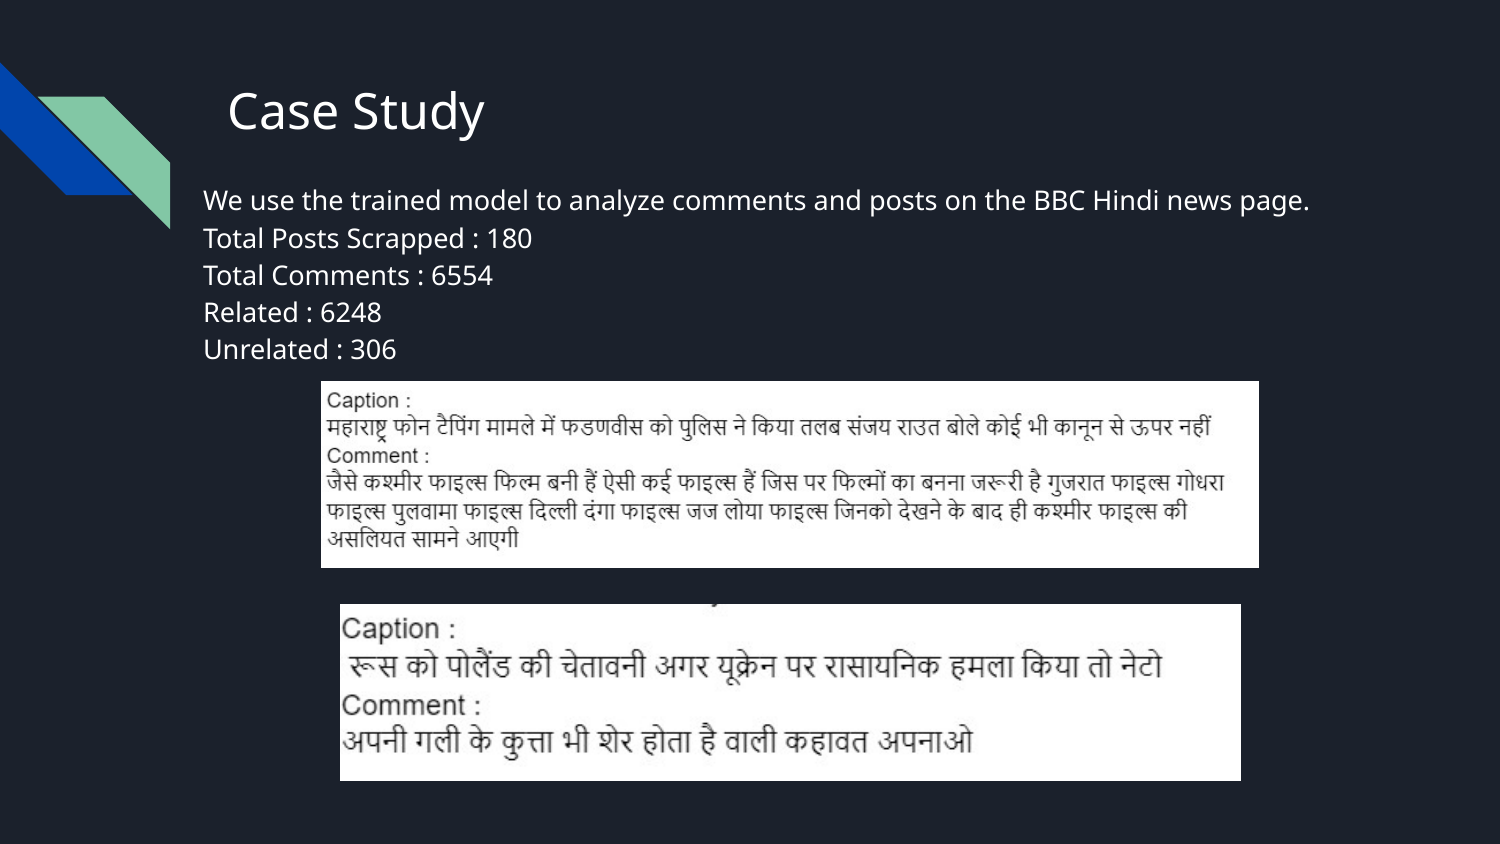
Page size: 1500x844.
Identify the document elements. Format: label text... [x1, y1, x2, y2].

picture [321, 381, 1259, 568]
list We use the trained model to analyze comments and posts on the BBC Hindi news page. Total Posts Scrapped : 180 Total Comments : 6554 Related : 6248 Unrelated : 306 [188, 163, 1343, 642]
title Case Study [212, 64, 1368, 215]
picture [339, 603, 1241, 782]
